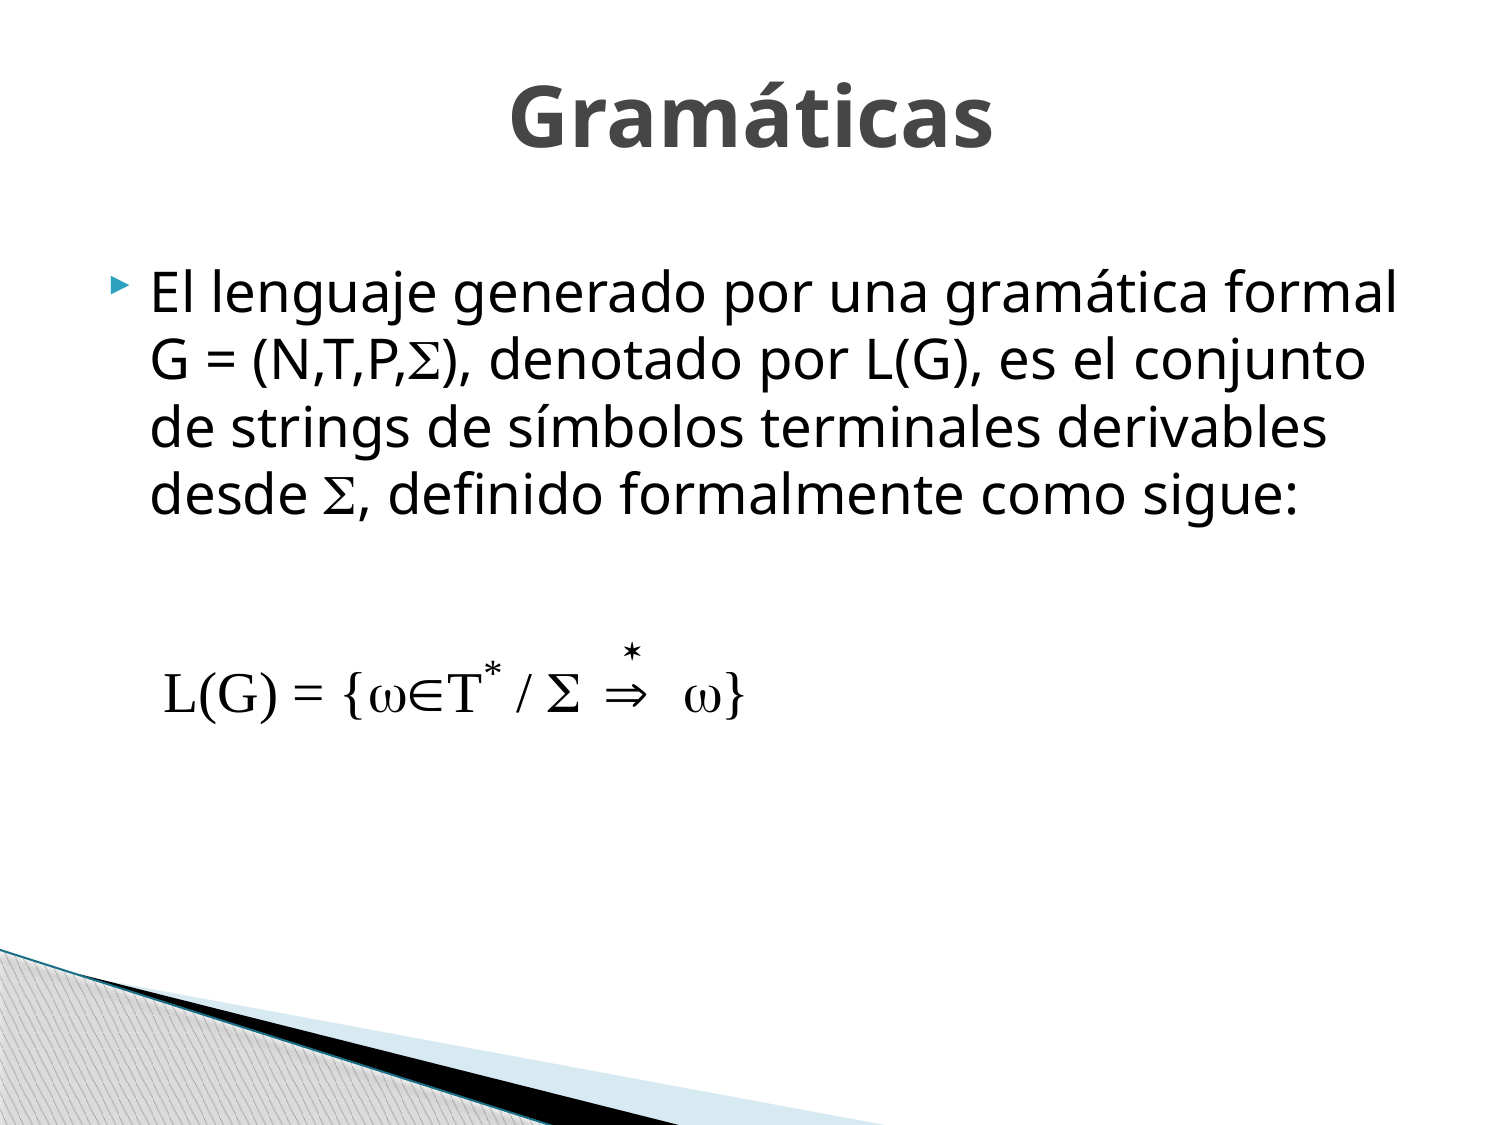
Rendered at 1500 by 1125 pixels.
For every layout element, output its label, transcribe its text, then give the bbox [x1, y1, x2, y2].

list El lenguaje generado por una gramática formal G = (N,T,P,), denotado por L(G), es el conjunto de strings de símbolos terminales derivables desde , definido formalmente como sigue: [75, 172, 1459, 1083]
picture [163, 621, 1500, 728]
title Gramáticas [76, 19, 1427, 207]
